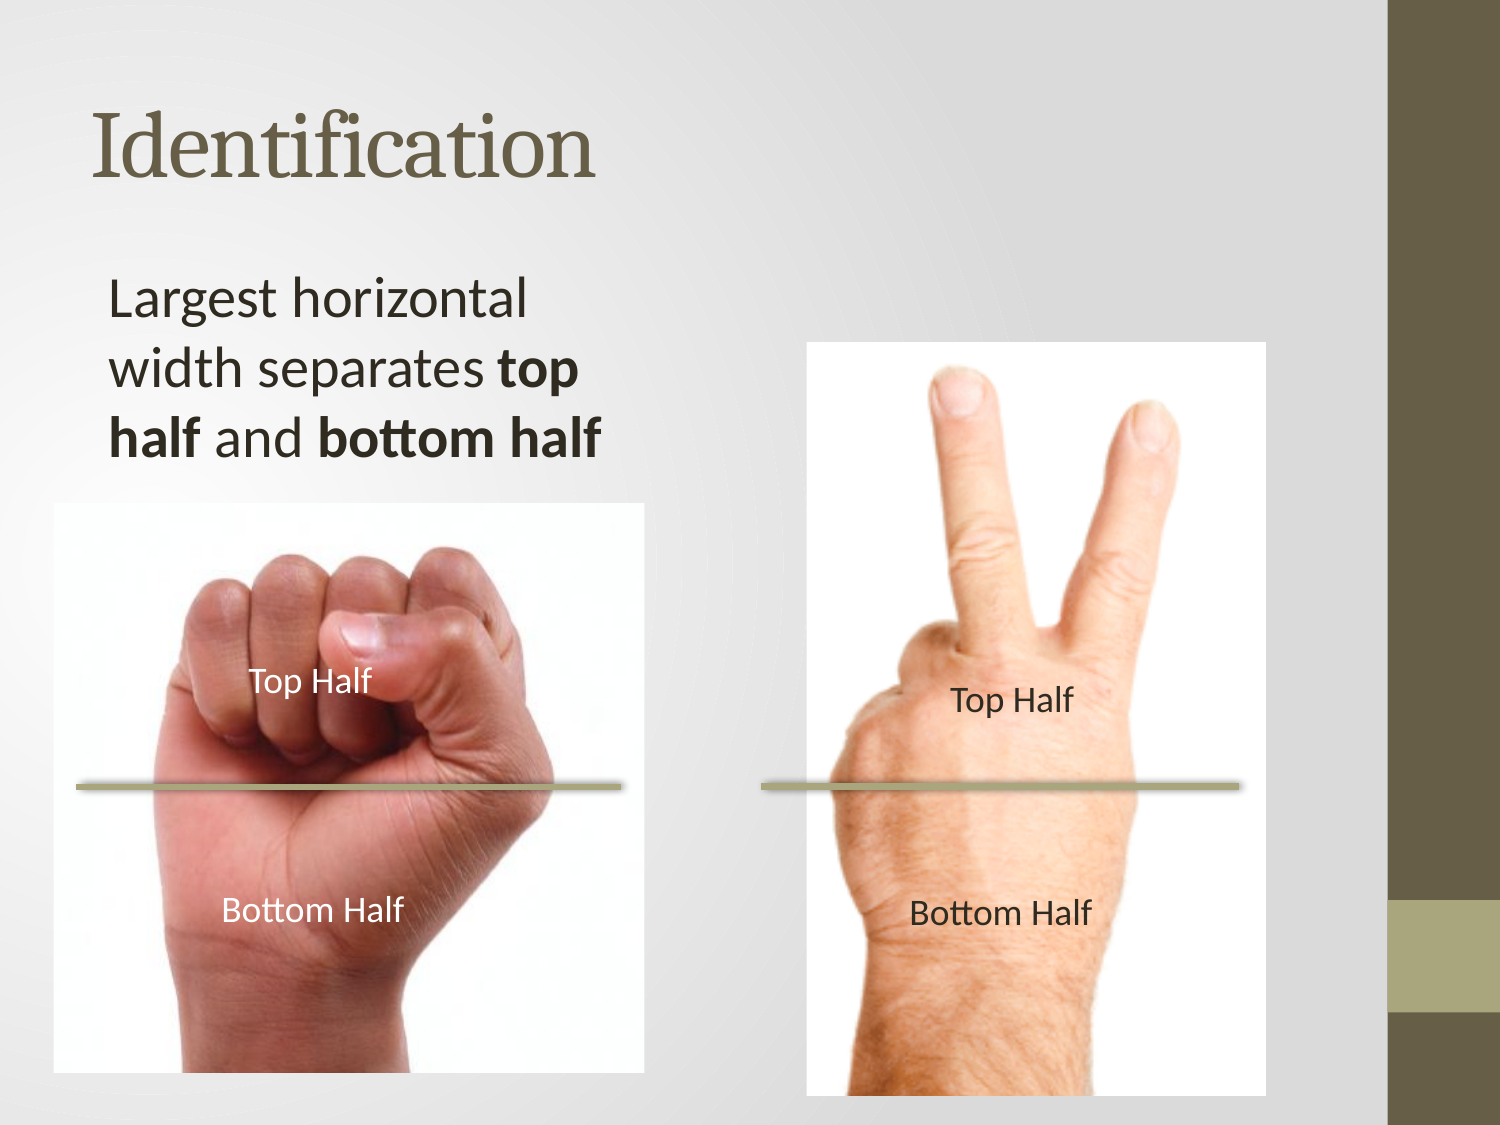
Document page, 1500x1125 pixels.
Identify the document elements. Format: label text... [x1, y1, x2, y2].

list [805, 342, 1267, 1097]
title Identification [75, 45, 1325, 233]
list Largest horizontal width separates top half and bottom half [75, 251, 675, 1005]
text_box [53, 503, 646, 1073]
